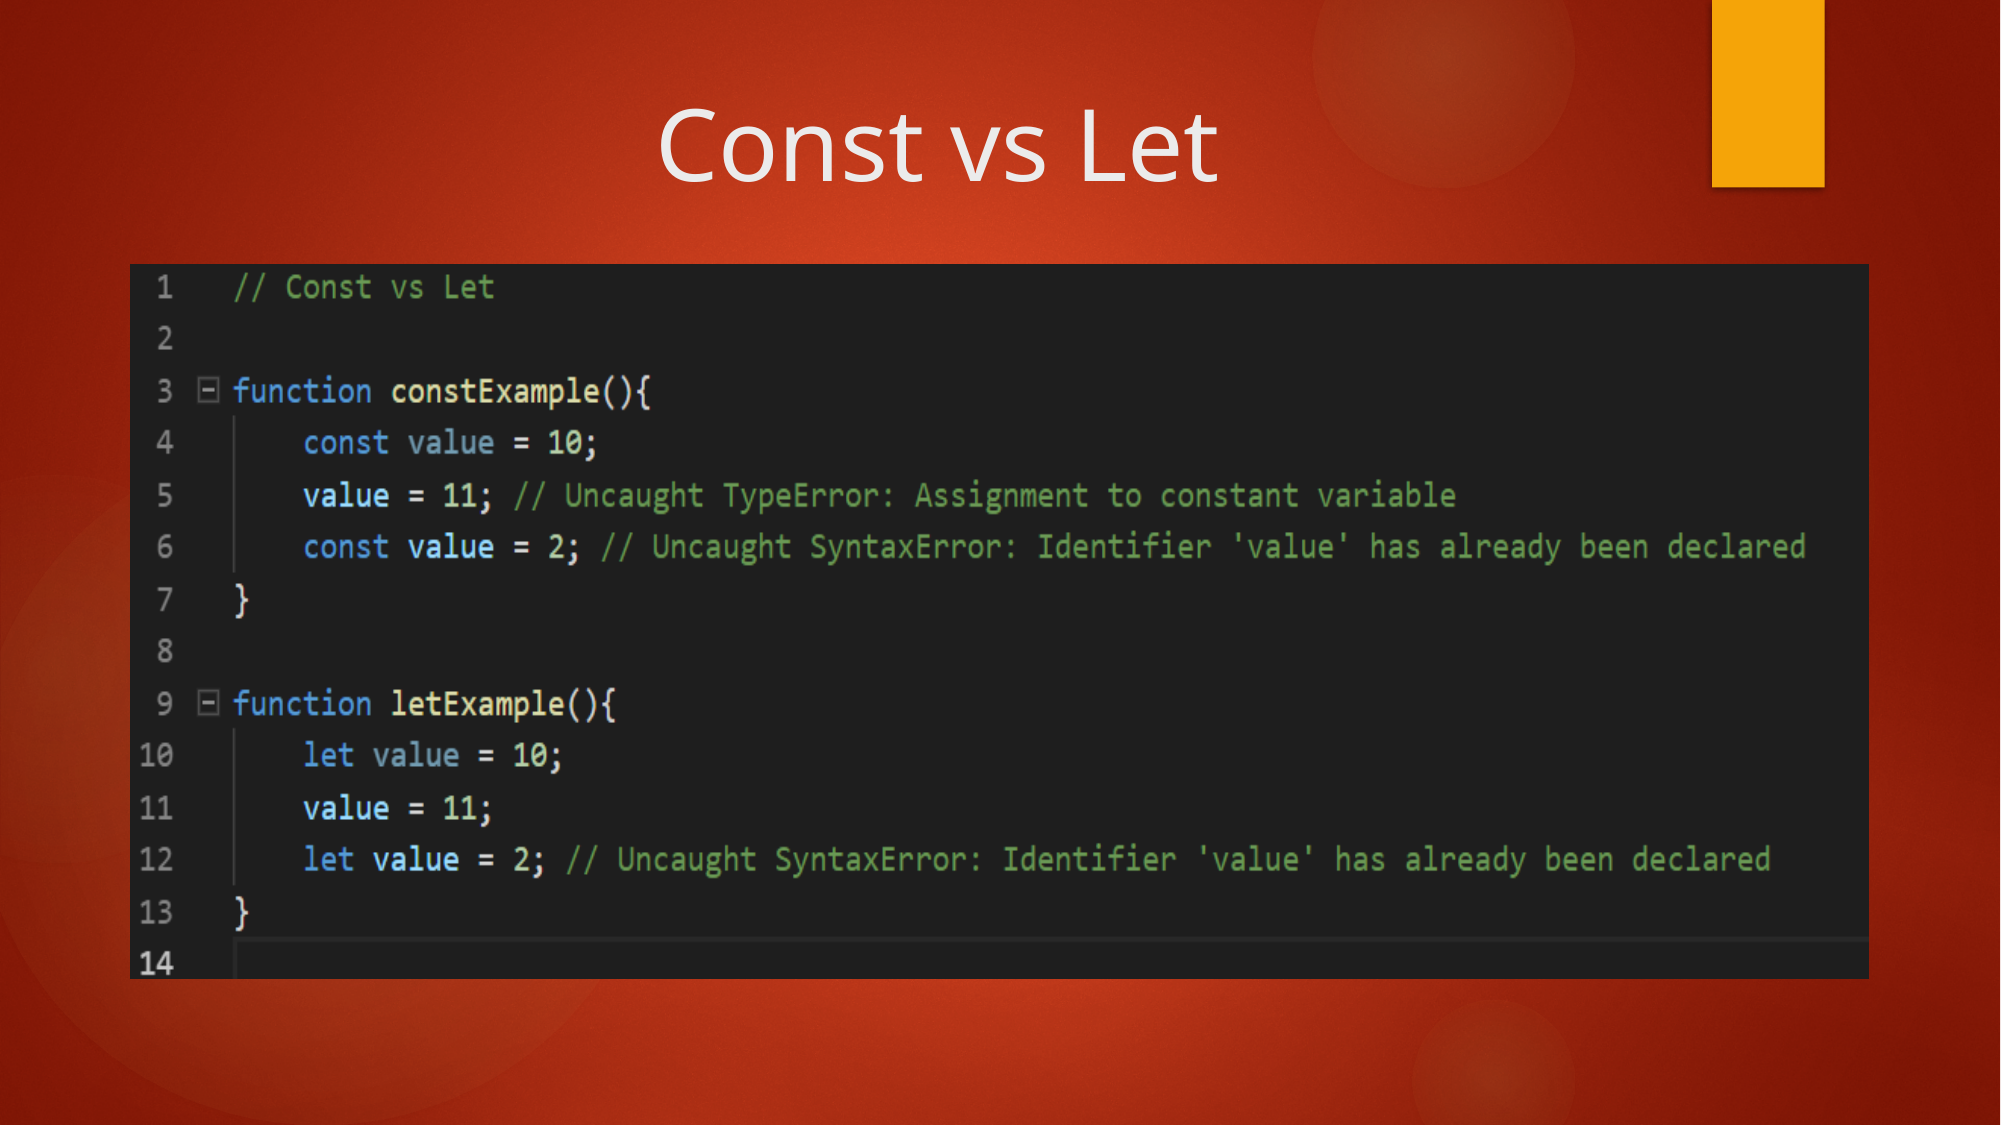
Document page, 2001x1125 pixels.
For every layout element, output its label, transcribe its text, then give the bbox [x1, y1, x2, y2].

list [129, 264, 1870, 980]
title Const vs Let [106, 74, 1770, 254]
